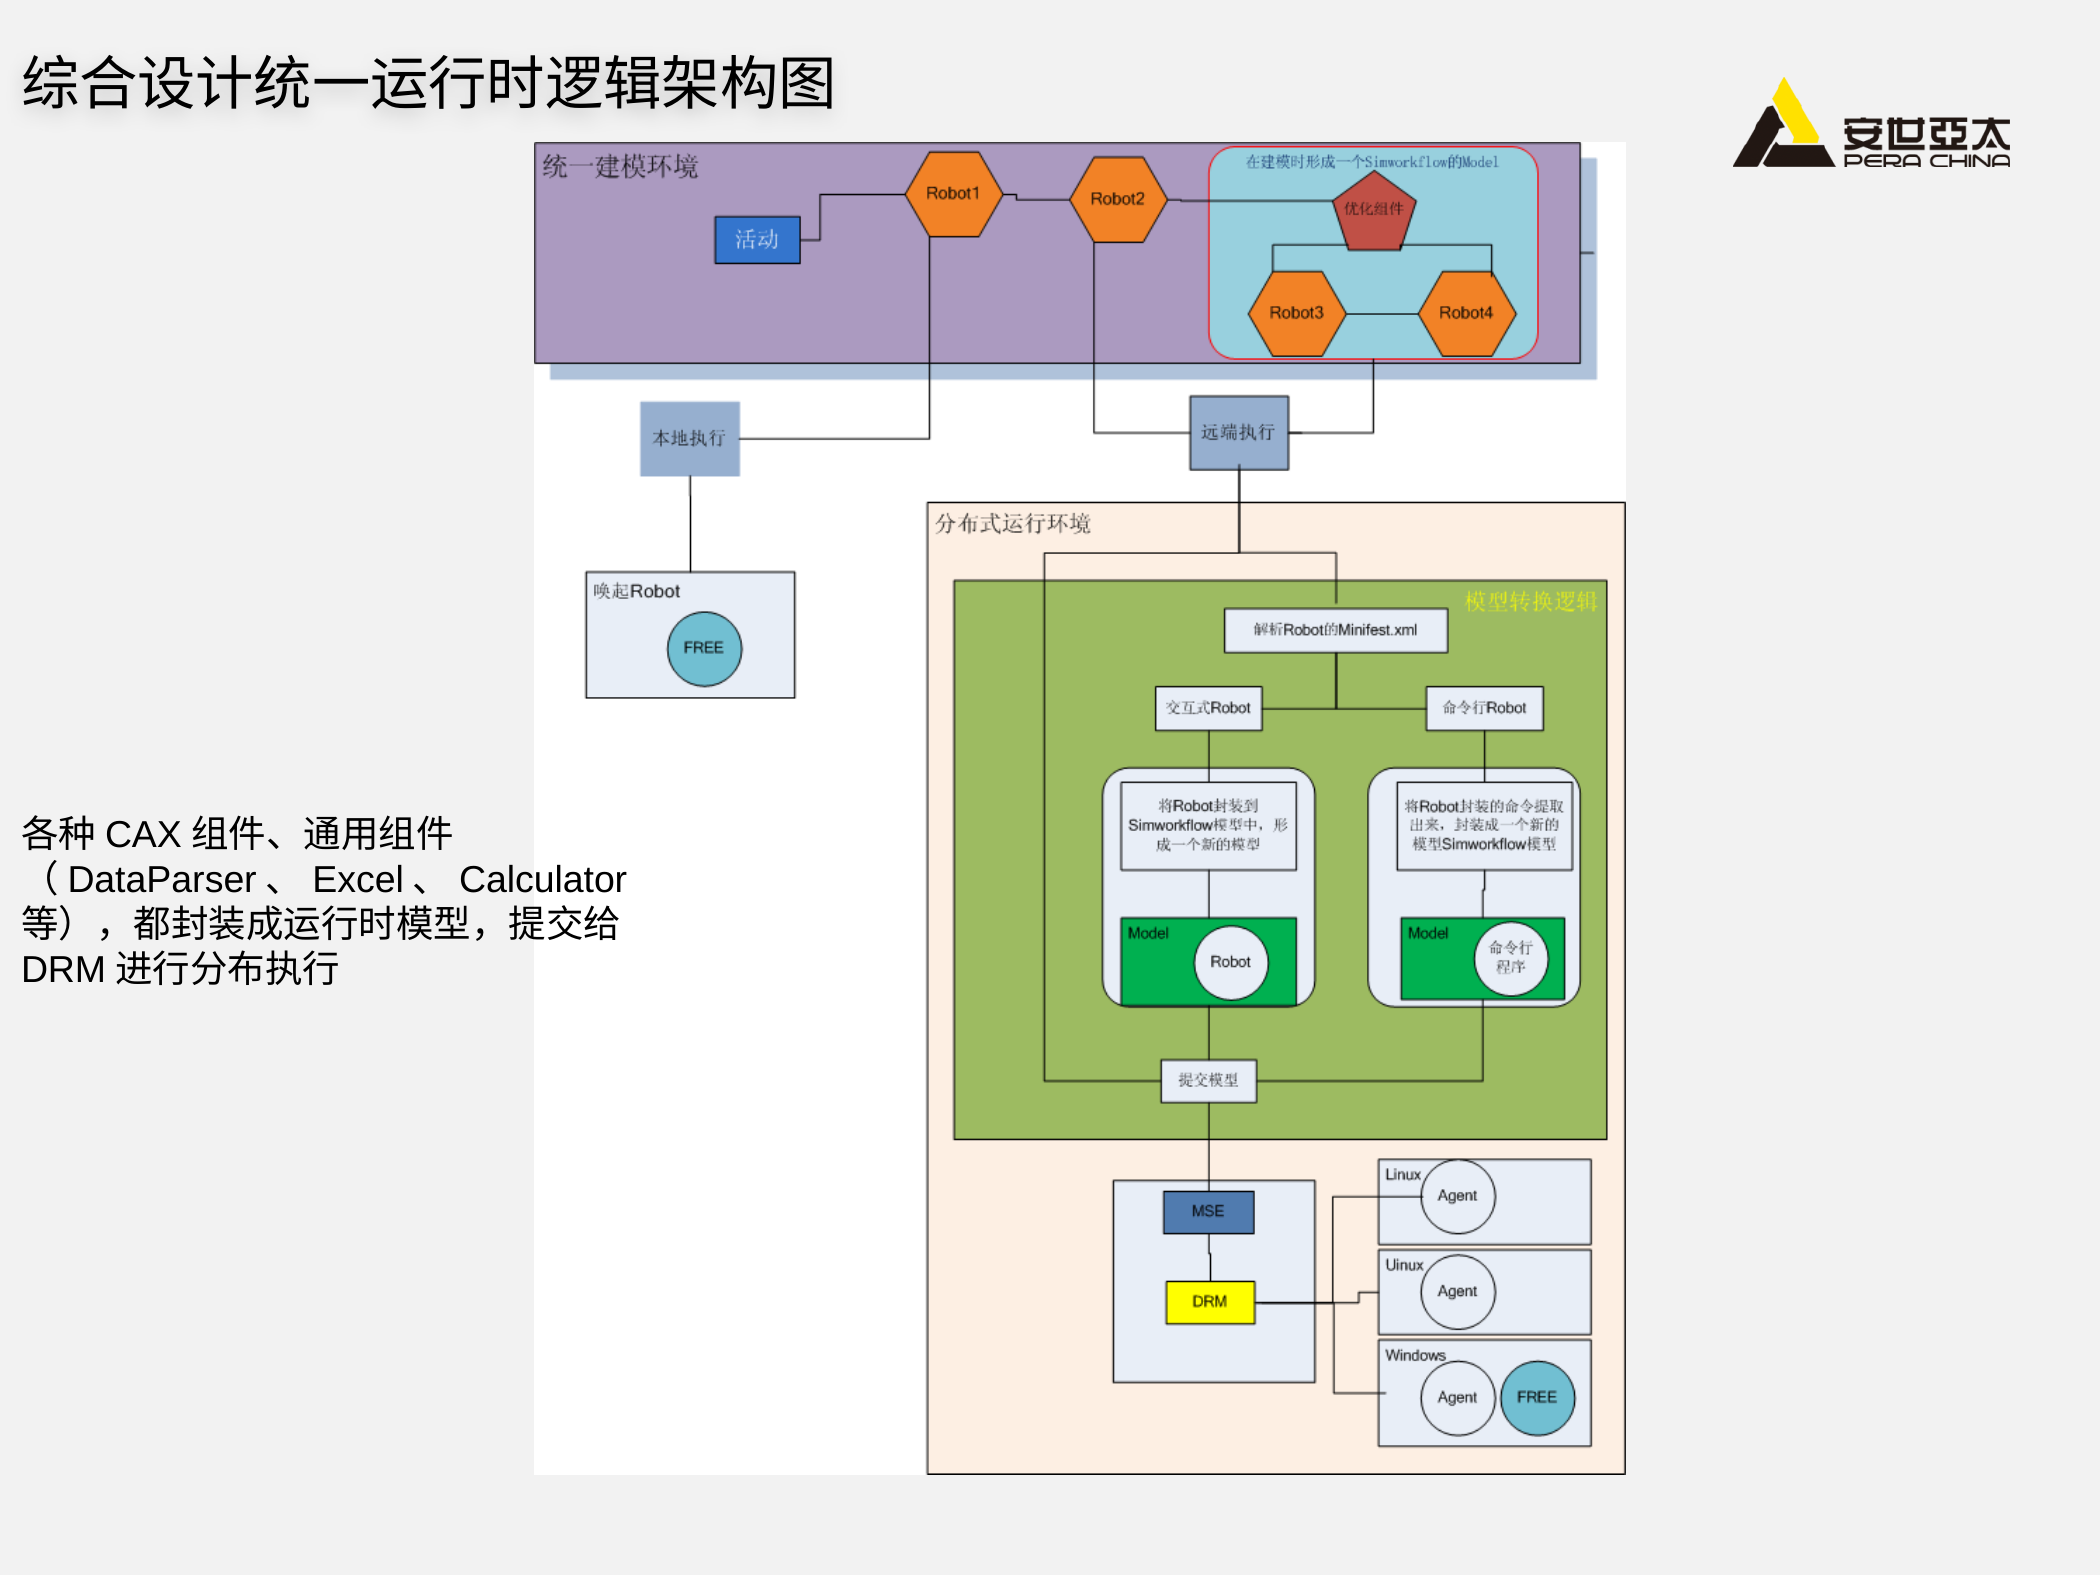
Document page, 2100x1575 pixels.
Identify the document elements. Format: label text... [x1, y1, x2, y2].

title 综合设计统一运行时逻辑架构图 [0, 0, 1855, 163]
picture [534, 142, 1626, 1475]
picture [1732, 76, 2010, 167]
text_box 各种CAX组件、通用组件（DataParser、Excel、Calculator等），都封装成运行时模型，提交给DRM进行分布执行 [0, 799, 529, 1001]
